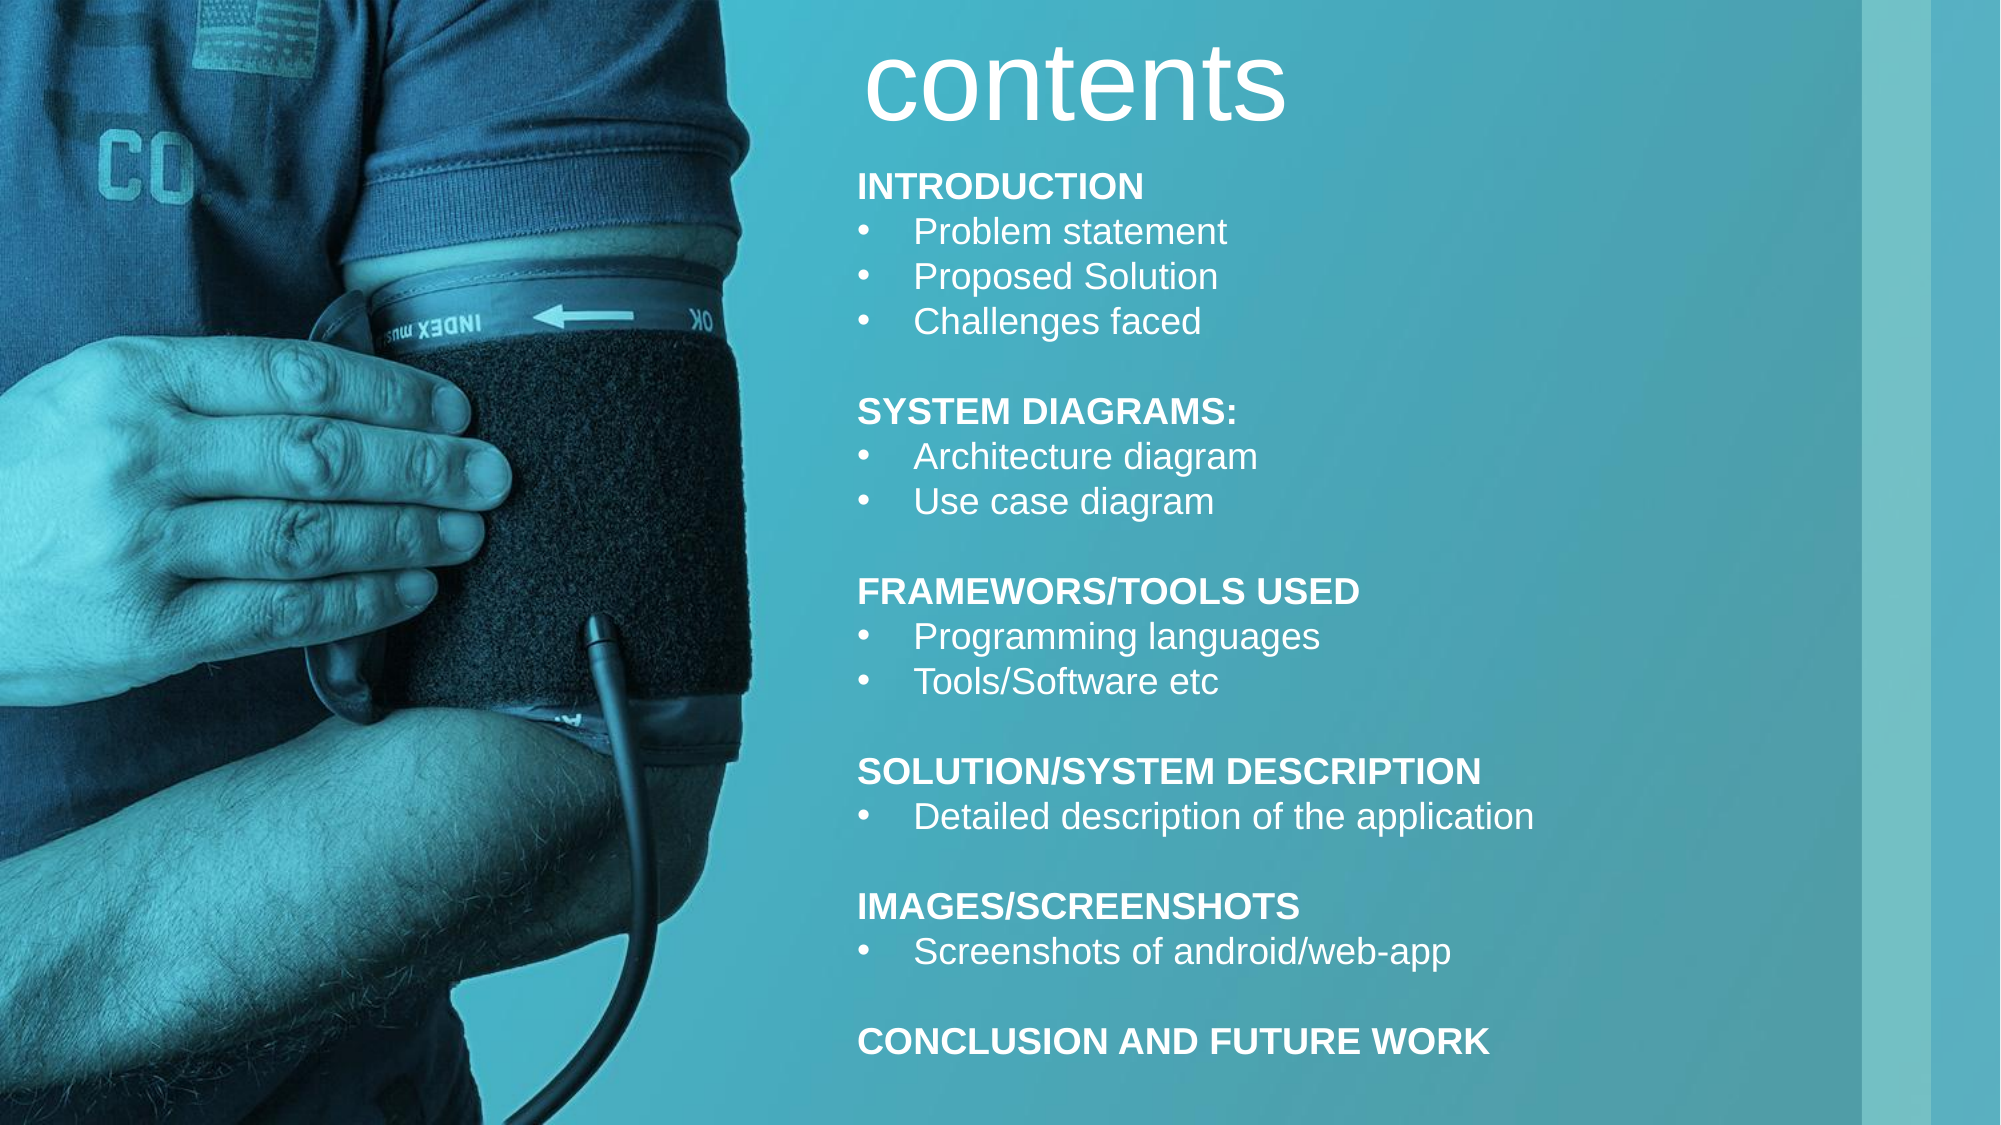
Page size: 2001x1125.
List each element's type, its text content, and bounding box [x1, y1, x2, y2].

picture [0, 0, 1861, 1125]
text_box [1931, 0, 2000, 1125]
text_box [1861, 0, 1931, 1125]
text_box INTRODUCTION Problem statement Proposed Solution Challenges faced SYSTEM DIAGRAMS: Architecture diagram Use case diagram FRAMEWORS/TOOLS USED Programming languages Tools/Software etc SOLUTION/SYSTEM DESCRIPTION Detailed description of the application IMAGES/SCREENSHOTS Screenshots of android/web-app CONCLUSION AND FUTURE WORK [842, 154, 1569, 1125]
text_box contents [848, 0, 1837, 151]
